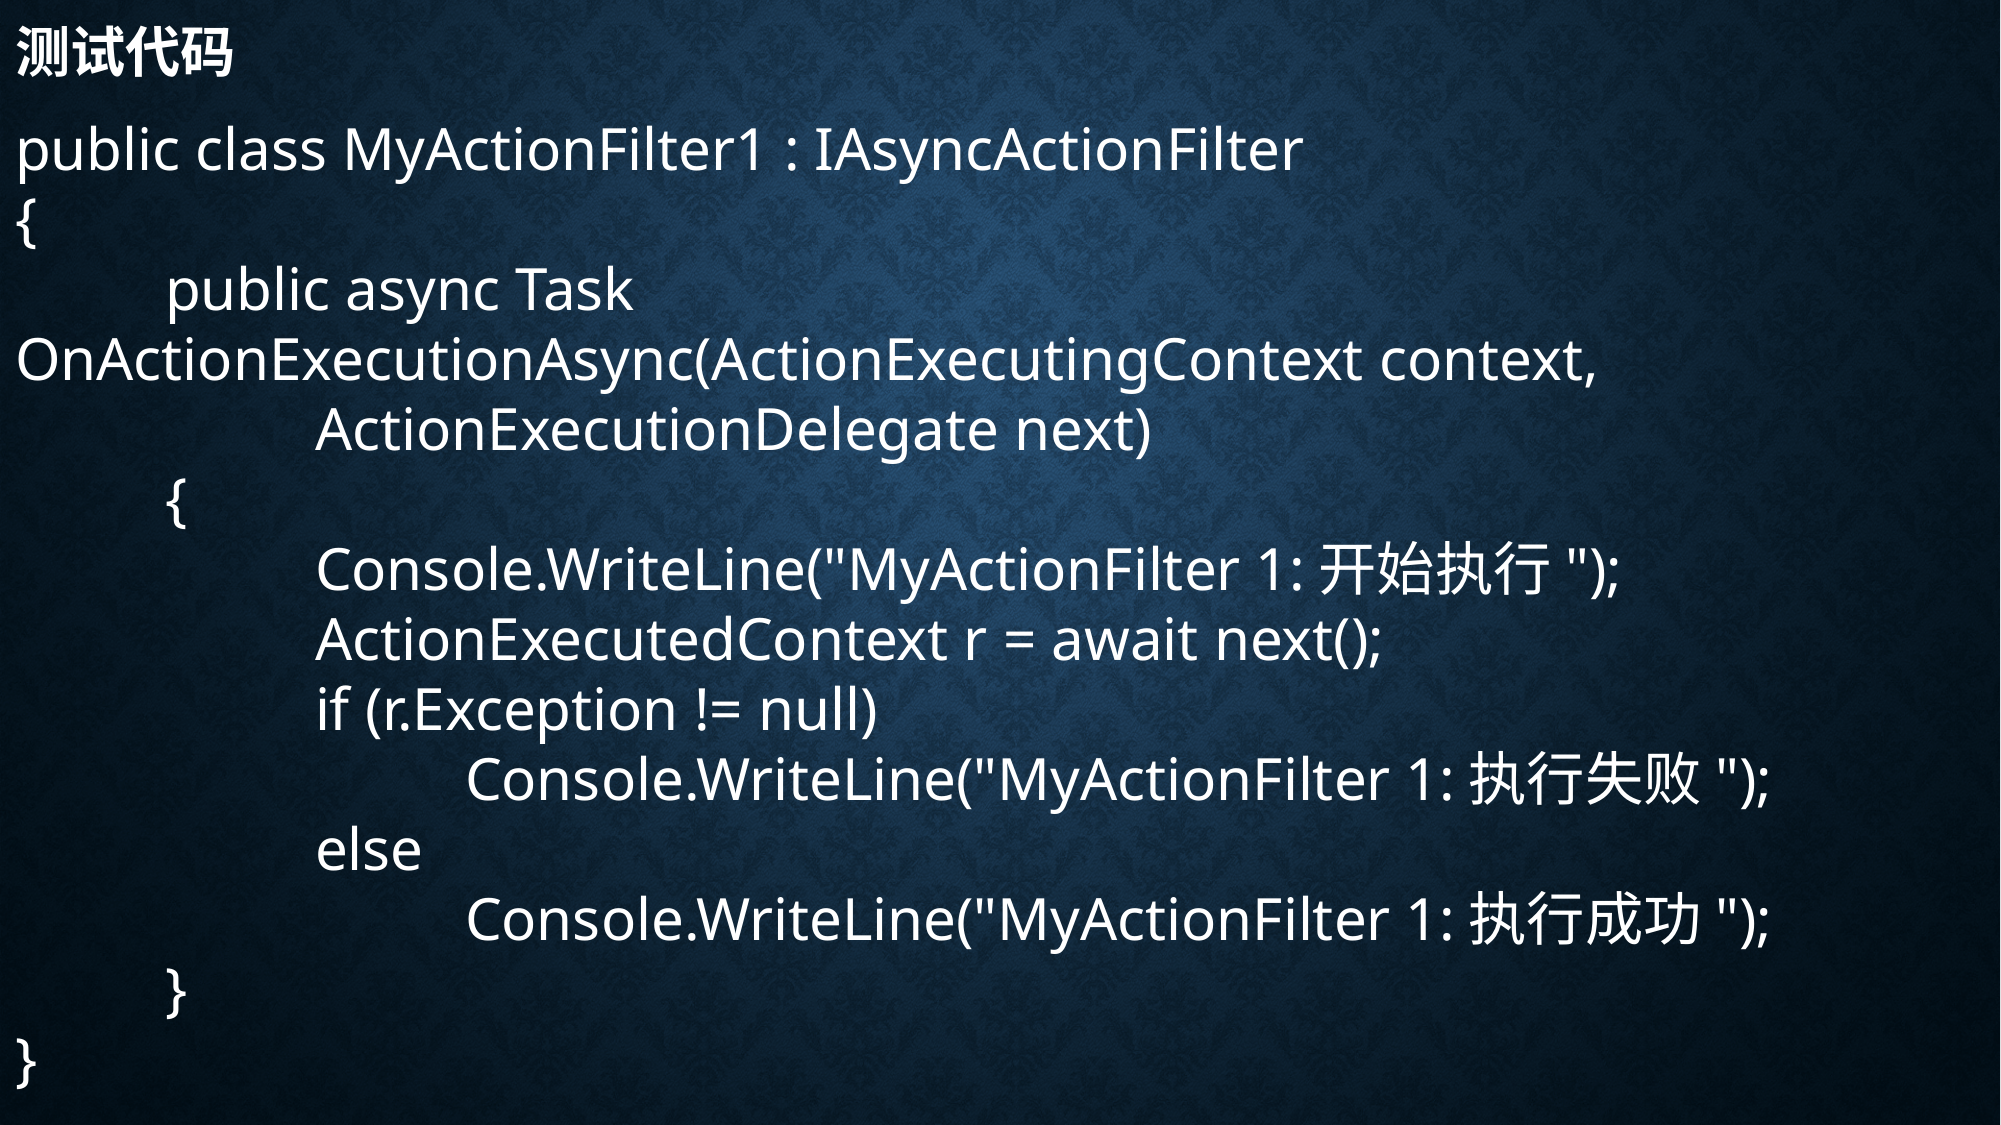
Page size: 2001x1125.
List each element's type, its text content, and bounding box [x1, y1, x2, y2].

title 测试代码 [0, 17, 1413, 93]
list public class MyActionFilter1 : IAsyncActionFilter { public async Task OnActionExecutionAsync(ActionExecutingContext context, ActionExecutionDelegate next) { Console.WriteLine("MyActionFilter 1:开始执行"); ActionExecutedContext r = await next(); if (r.Exception != null) Console.WriteLine("MyActionFilter 1:执行失败"); else Console.WriteLine("MyActionFilter 1:执行成功"); } } [0, 104, 1960, 1075]
